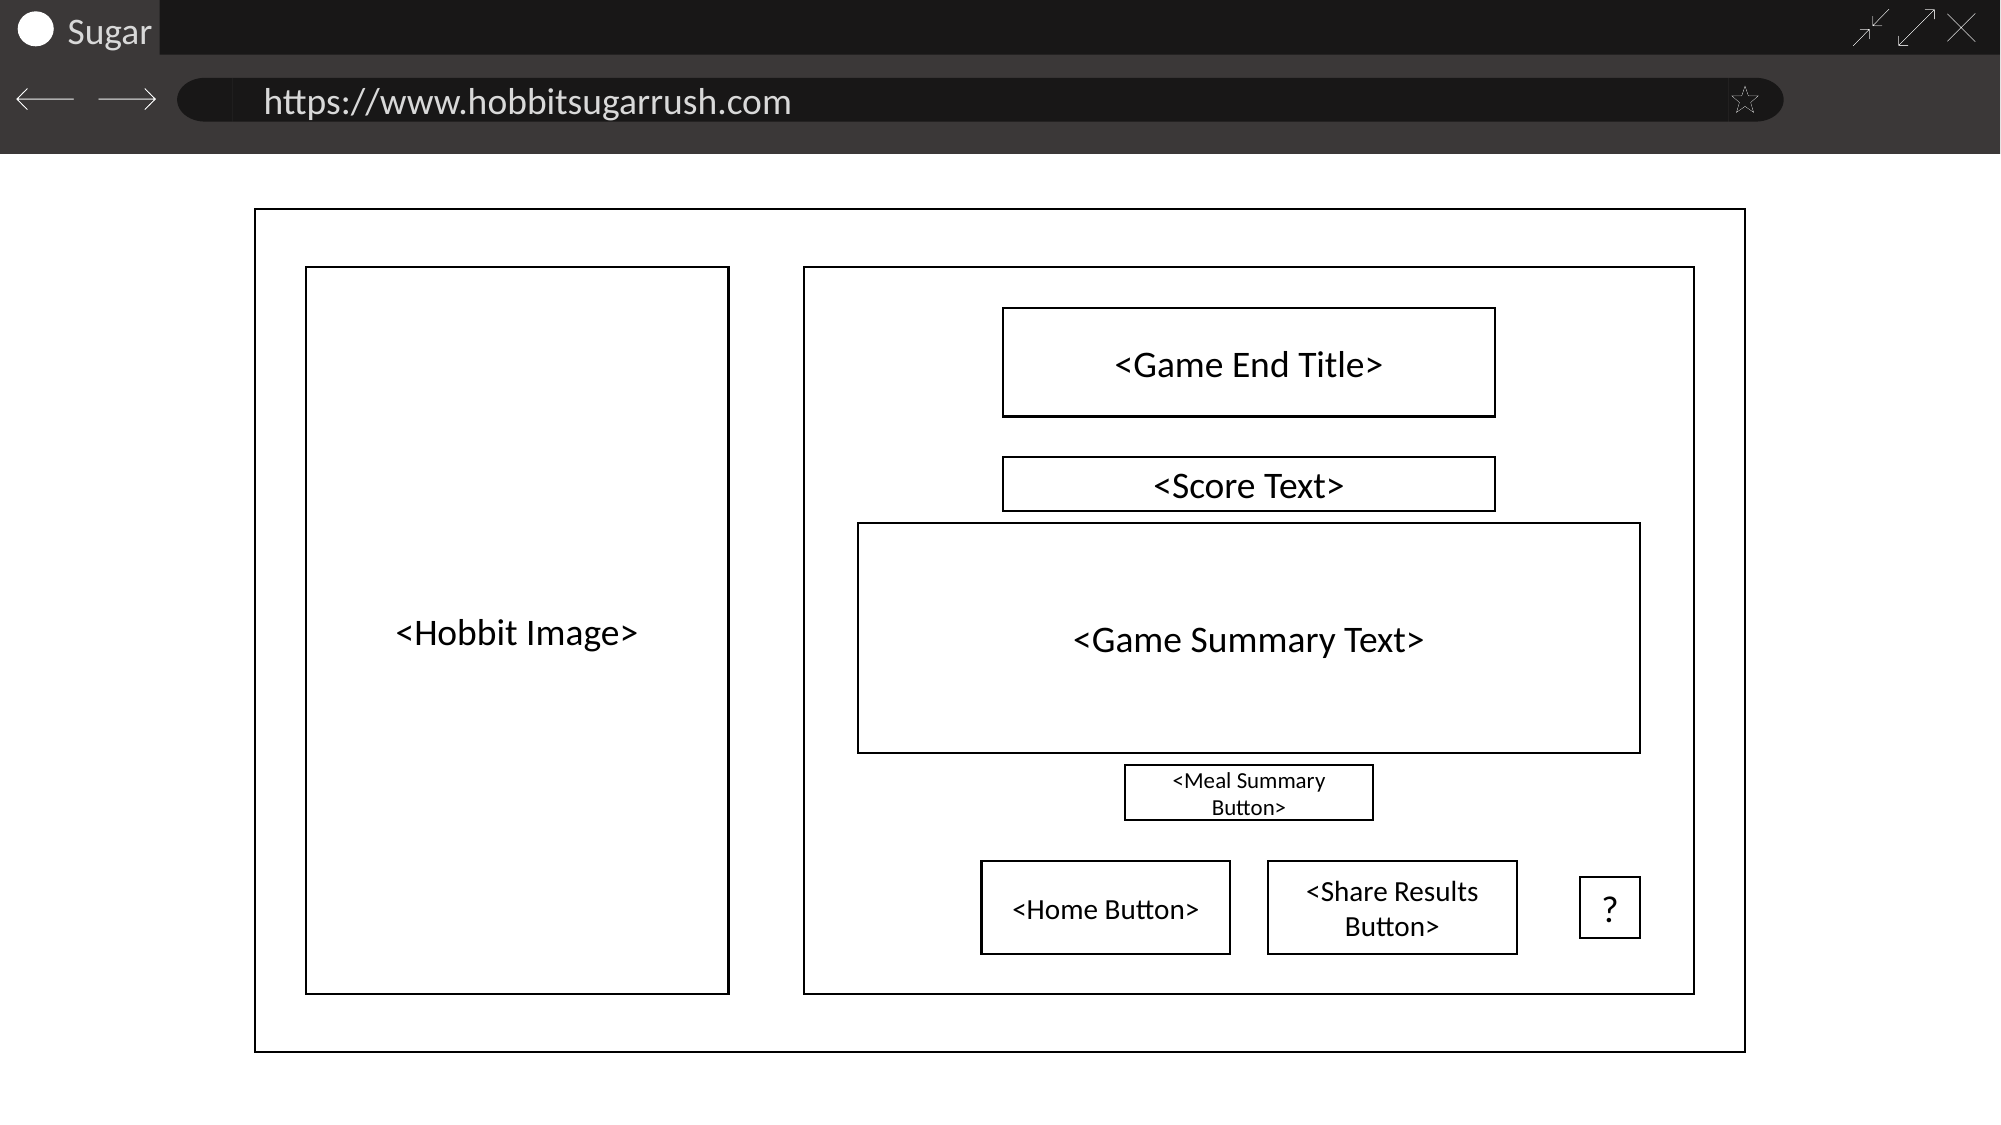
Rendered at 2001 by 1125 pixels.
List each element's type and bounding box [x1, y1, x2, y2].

picture [1728, 82, 1762, 116]
picture [1940, 6, 1983, 49]
text_box [857, 457, 1641, 820]
text_box [254, 208, 1746, 1053]
picture [1895, 6, 1938, 49]
picture [1850, 6, 1892, 49]
picture [12, 66, 78, 132]
picture [94, 66, 160, 132]
text_box [981, 860, 1517, 955]
text_box [305, 266, 1695, 995]
